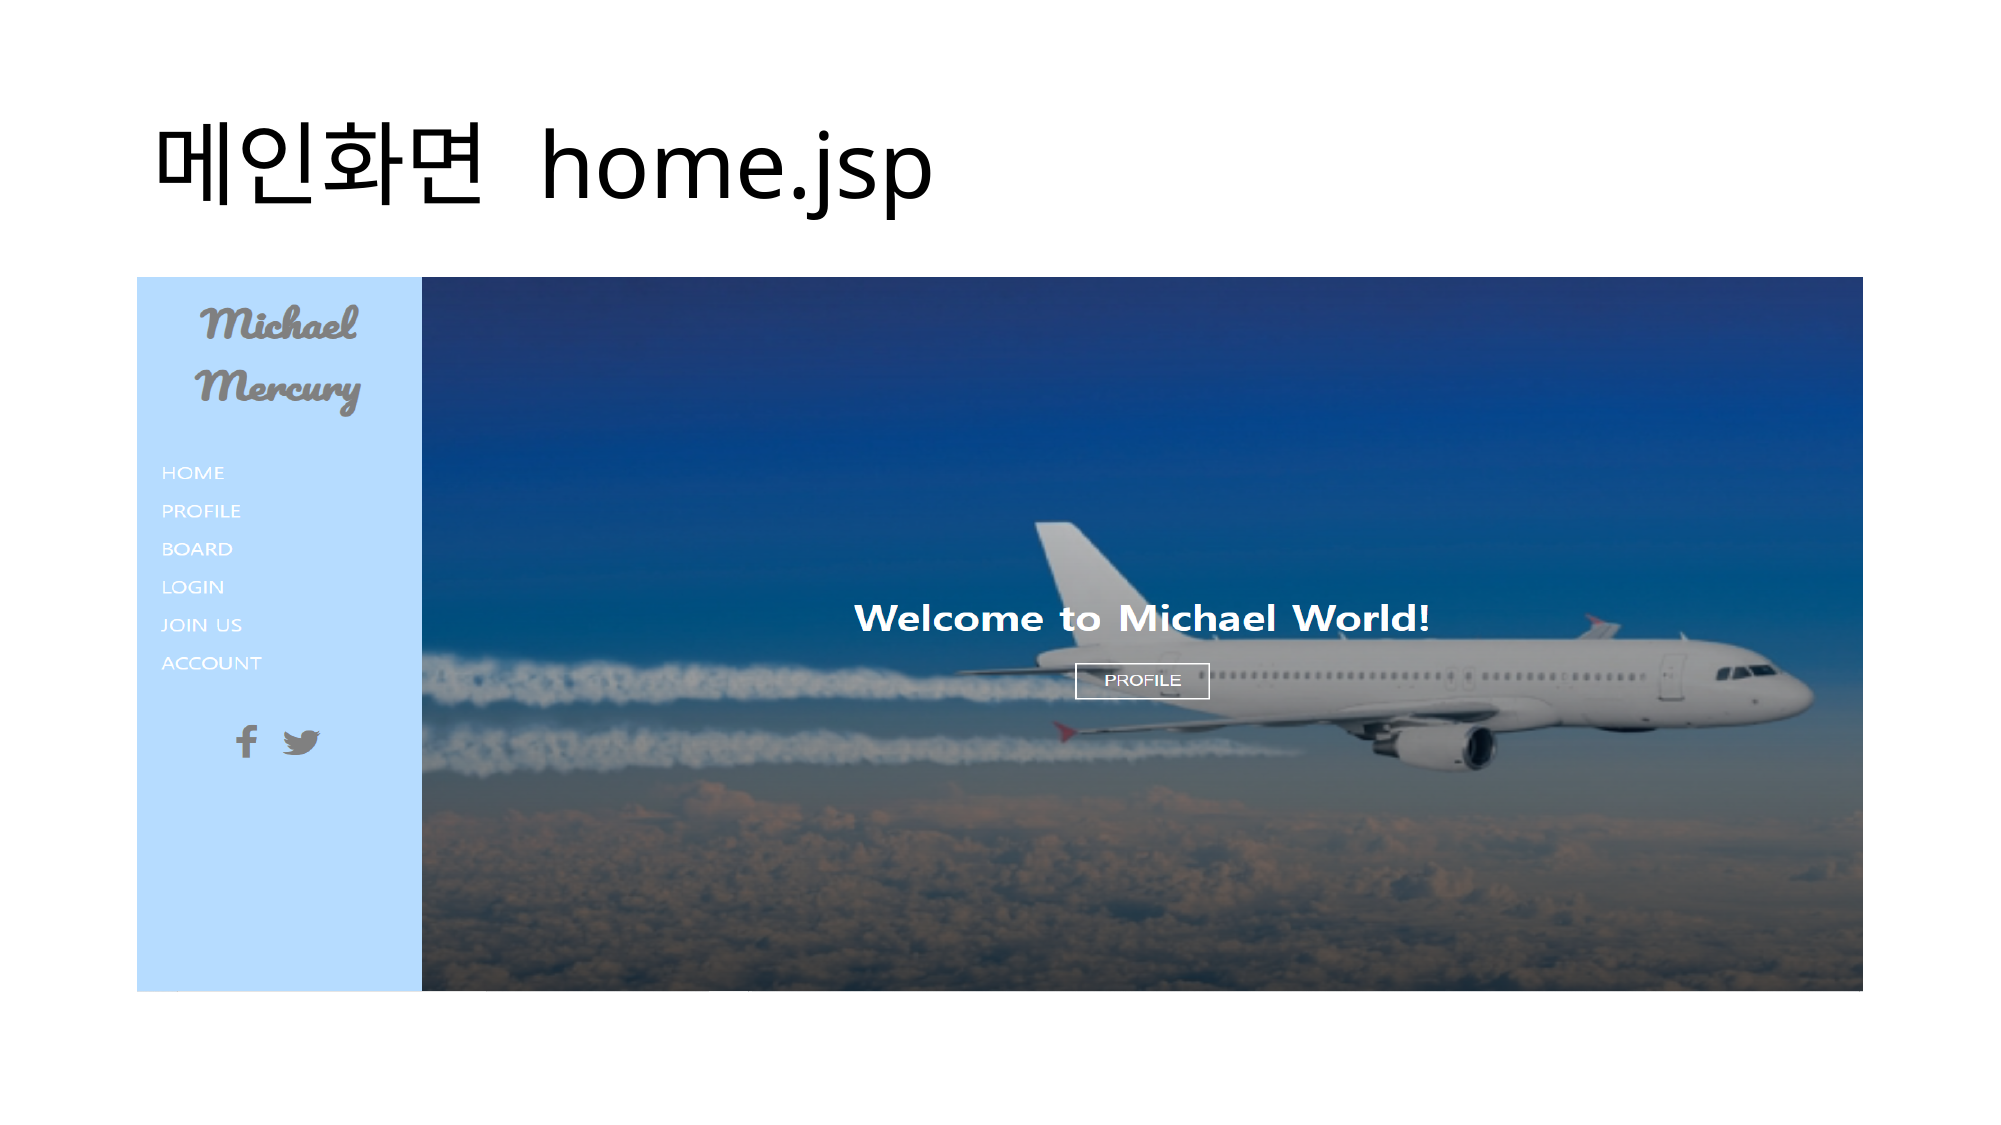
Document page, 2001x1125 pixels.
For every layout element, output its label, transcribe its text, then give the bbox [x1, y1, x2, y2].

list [137, 277, 1863, 992]
title 메인화면 home.jsp [137, 59, 1863, 277]
